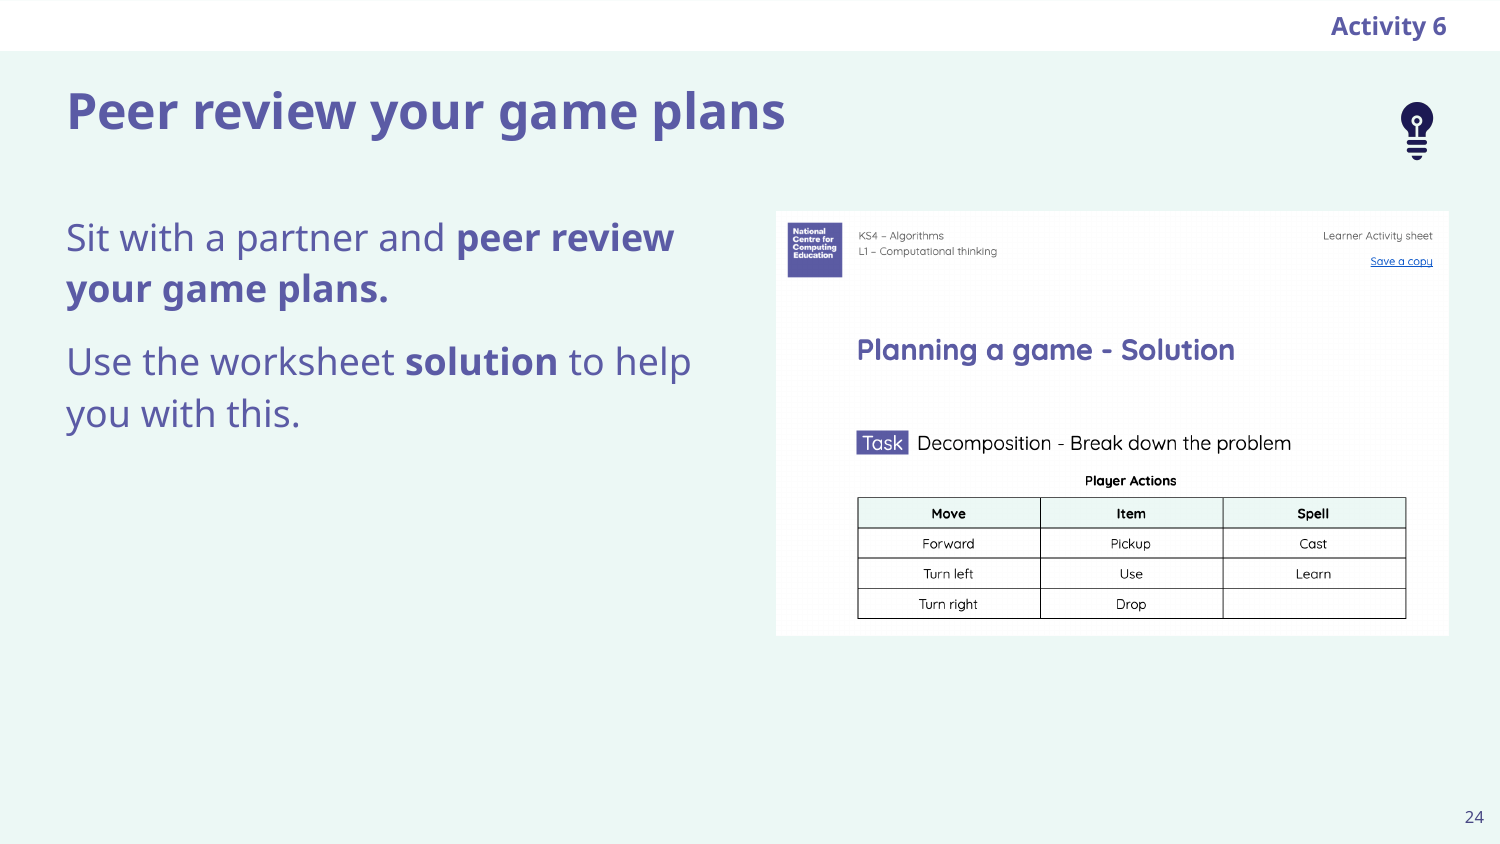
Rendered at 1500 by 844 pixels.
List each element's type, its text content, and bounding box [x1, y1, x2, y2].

title Peer review your game plans [51, 52, 1449, 167]
subtitle Activity 6 [862, 0, 1448, 52]
picture [1386, 100, 1448, 163]
slide_number ‹#› [1448, 792, 1500, 844]
list Sit with a partner and peer review your game plans. Use the worksheet solution to help you with this. [51, 191, 723, 793]
picture [776, 211, 1450, 636]
